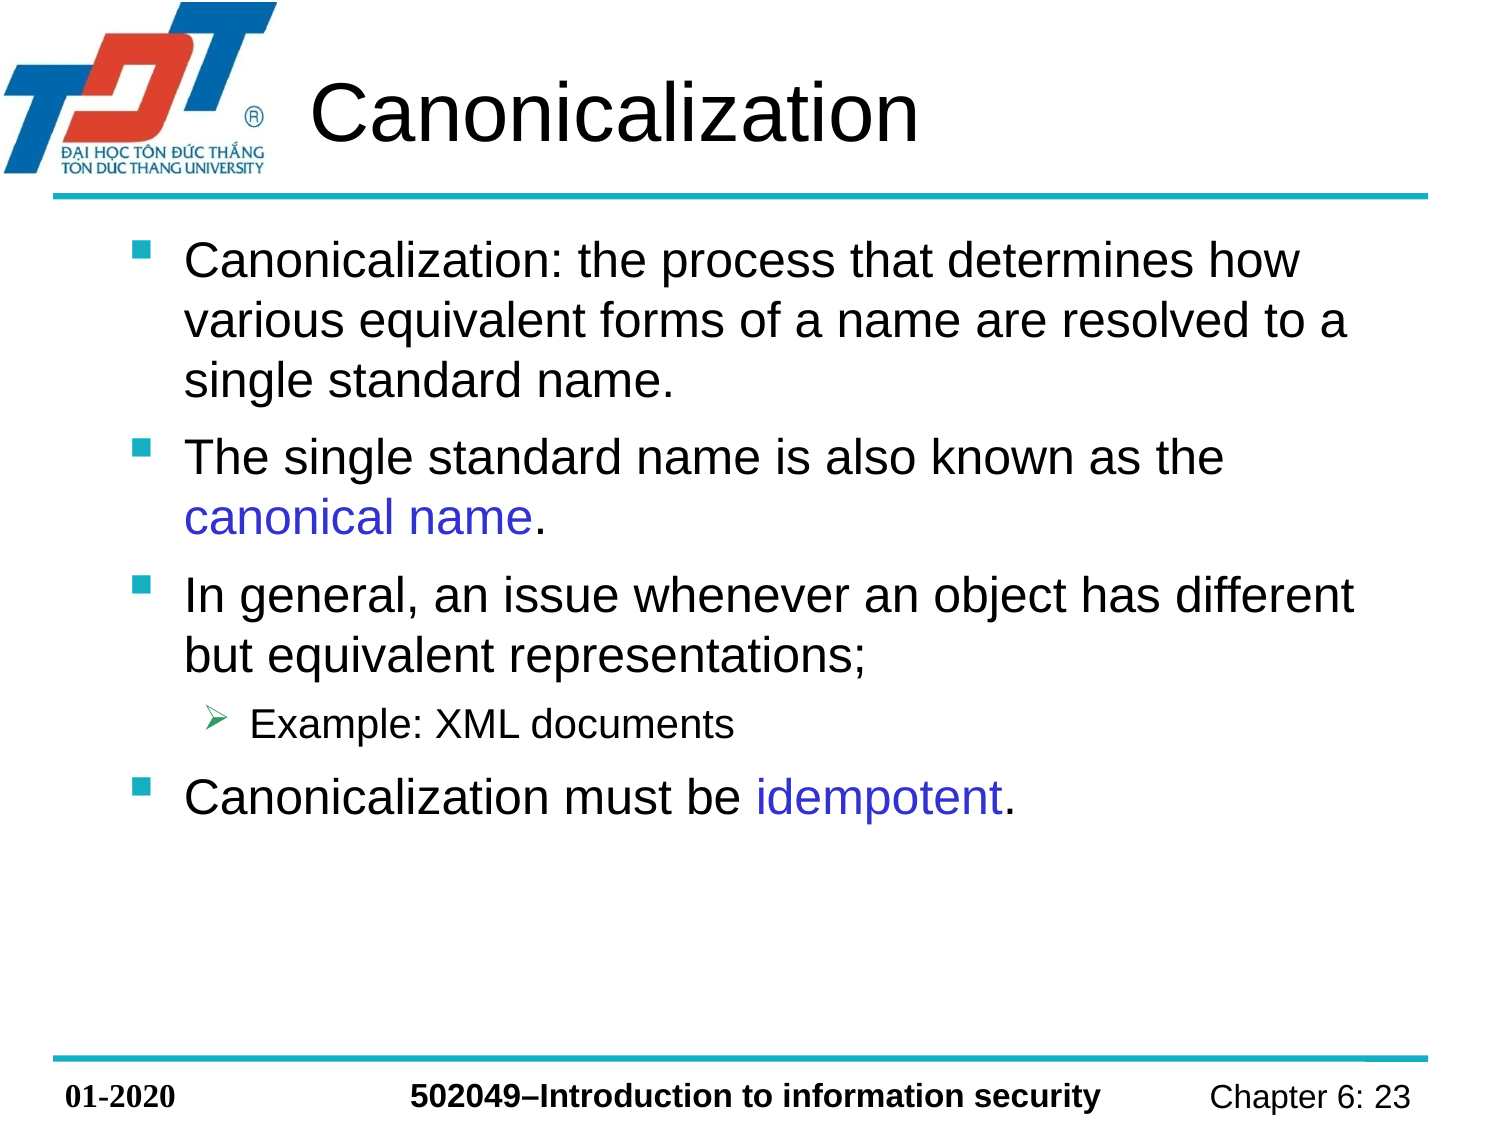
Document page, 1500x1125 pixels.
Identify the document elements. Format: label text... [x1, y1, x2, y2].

picture [3, 2, 277, 174]
title Canonicalization [295, 42, 1500, 173]
list Canonicalization: the process that determines how various equivalent forms of a name are resolved to a single standard name. The single standard name is also known as the canonical name. In general, an issue whenever an object has different but equivalent representations; Example: XML documents Canonicalization must be idempotent. [112, 220, 1388, 1035]
